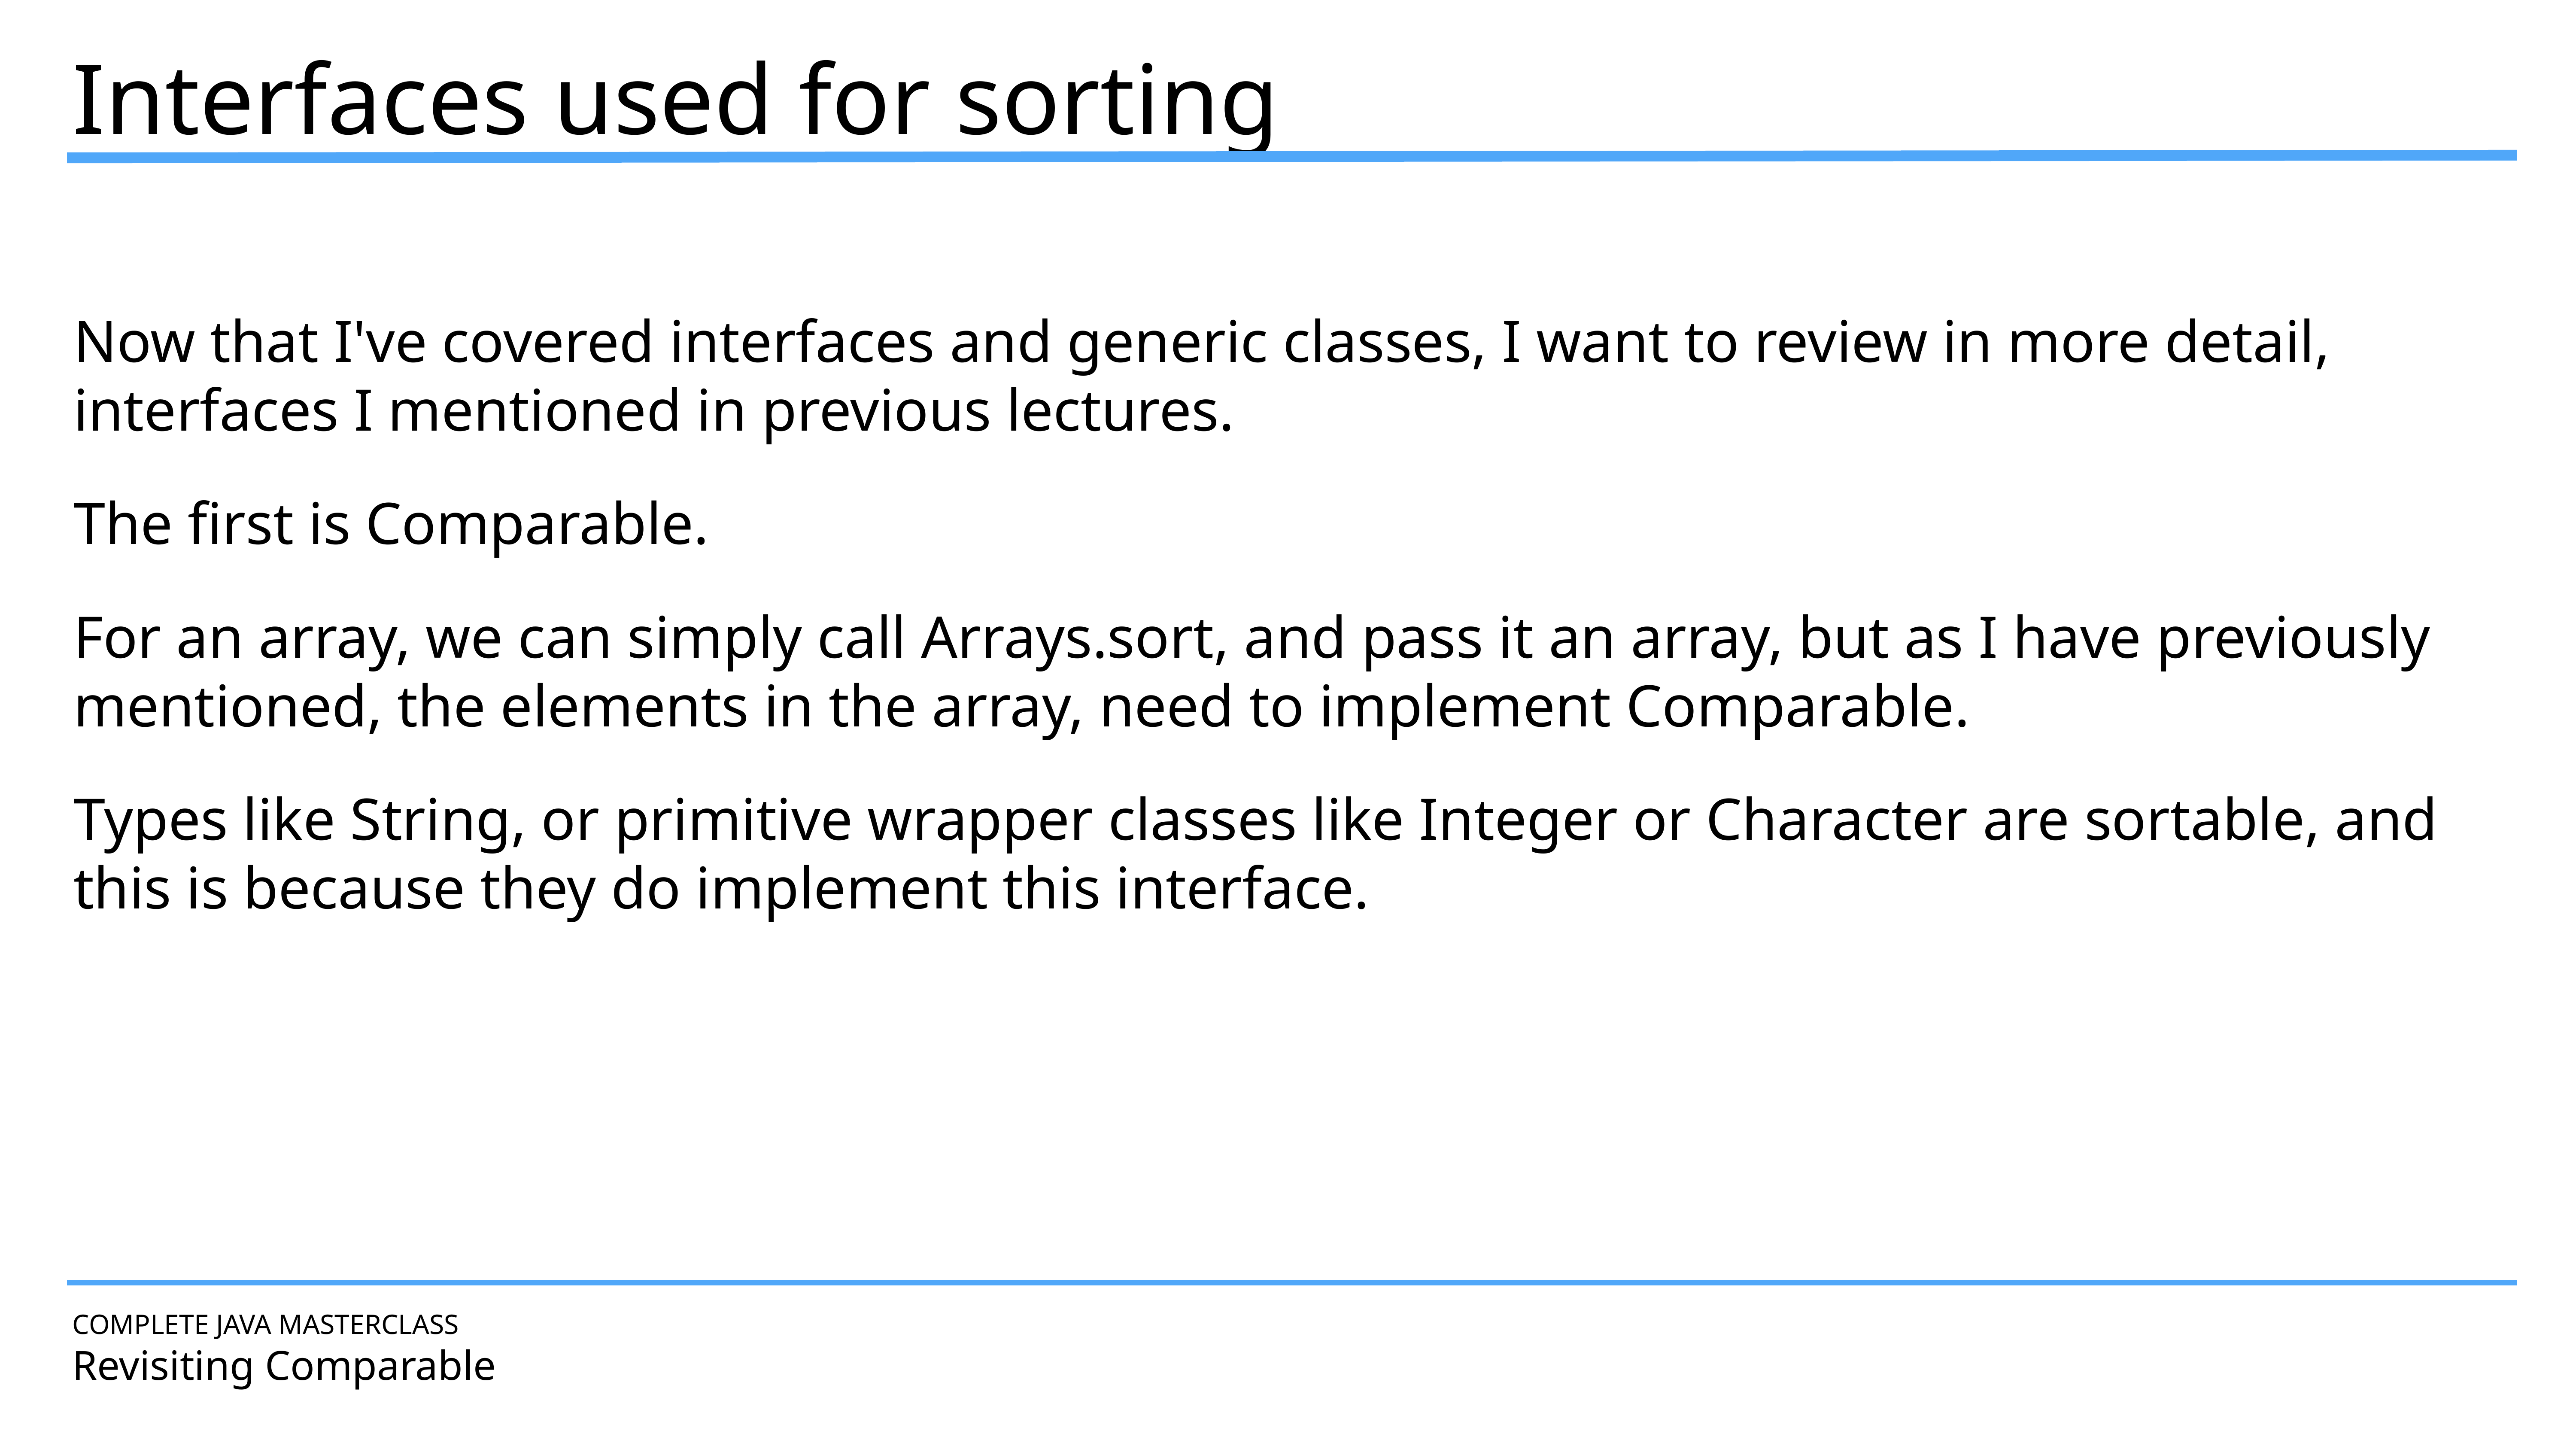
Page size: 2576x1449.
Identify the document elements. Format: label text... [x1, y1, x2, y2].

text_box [67, 155, 2517, 158]
text_box COMPLETE JAVA MASTERCLASS Revisiting Comparable [67, 1302, 1195, 1394]
text_box Interfaces used for sorting [67, 32, 1477, 152]
text_box Now that I've covered interfaces and generic classes, I want to review in more detail, interfaces I mentioned in previous lectures. The first is Comparable. For an array, we can simply call Arrays.sort, and pass it an array, but as I have previously mentioned, the elements in the array, need to implement Comparable. Types like String, or primitive wrapper classes like Integer or Character are sortable, and this is because they do implement this interface. [67, 301, 2517, 1139]
